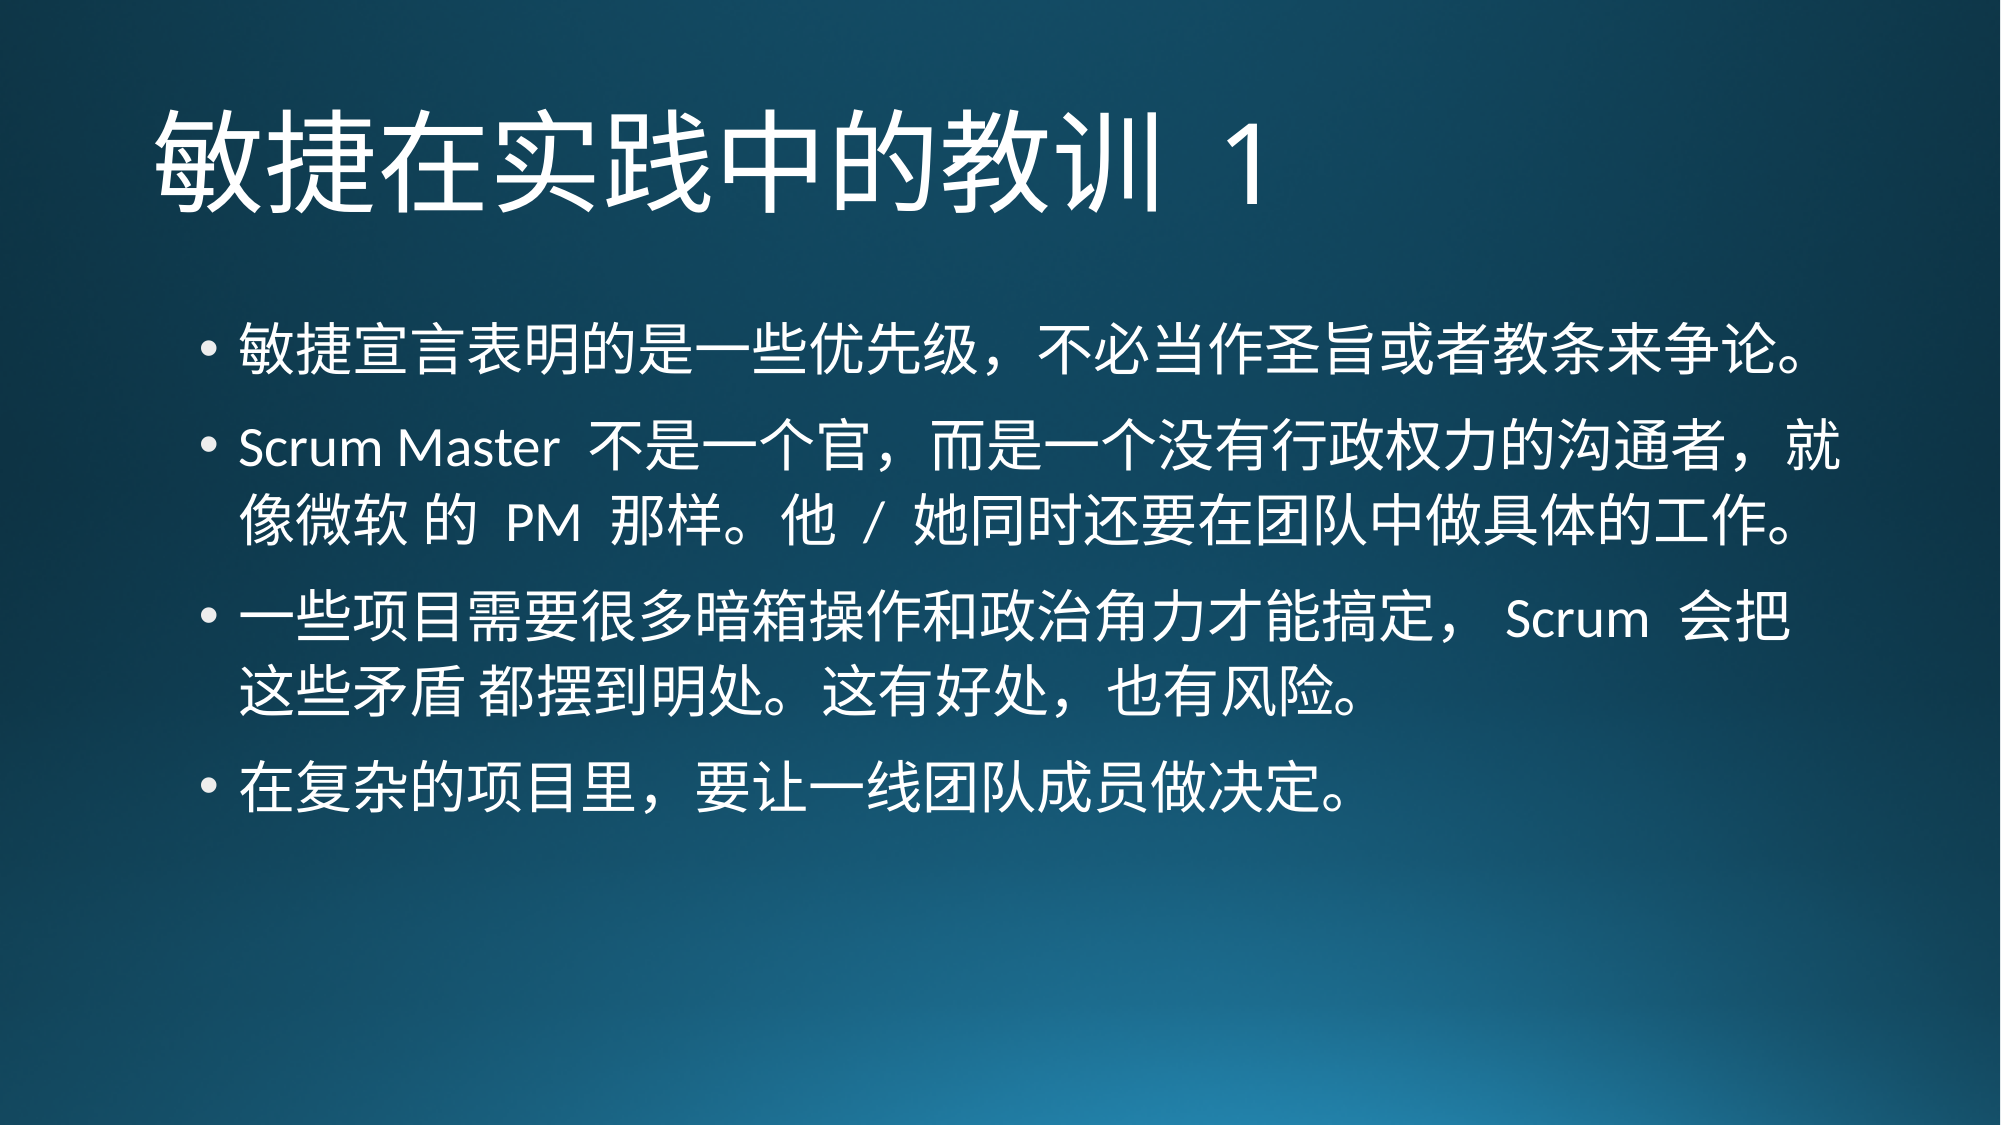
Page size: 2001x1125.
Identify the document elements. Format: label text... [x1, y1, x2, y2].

list 敏捷宣言表明的是一些优先级，不必当作圣旨或者教条来争论。 Scrum Master 不是一个官，而是一个没有行政权力的沟通者，就像微软 的 PM 那样。他 / 她同时还要在团队中做具体的工作。 一些项目需要很多暗箱操作和政治角力才能搞定，Scrum 会把这些矛盾 都摆到明处。这有好处，也有风险。 在复杂的项目里，要让一线团队成员做决定。 [183, 299, 1863, 1014]
title 敏捷在实践中的教训 1 [137, 59, 1863, 278]
picture [0, 0, 2001, 1125]
